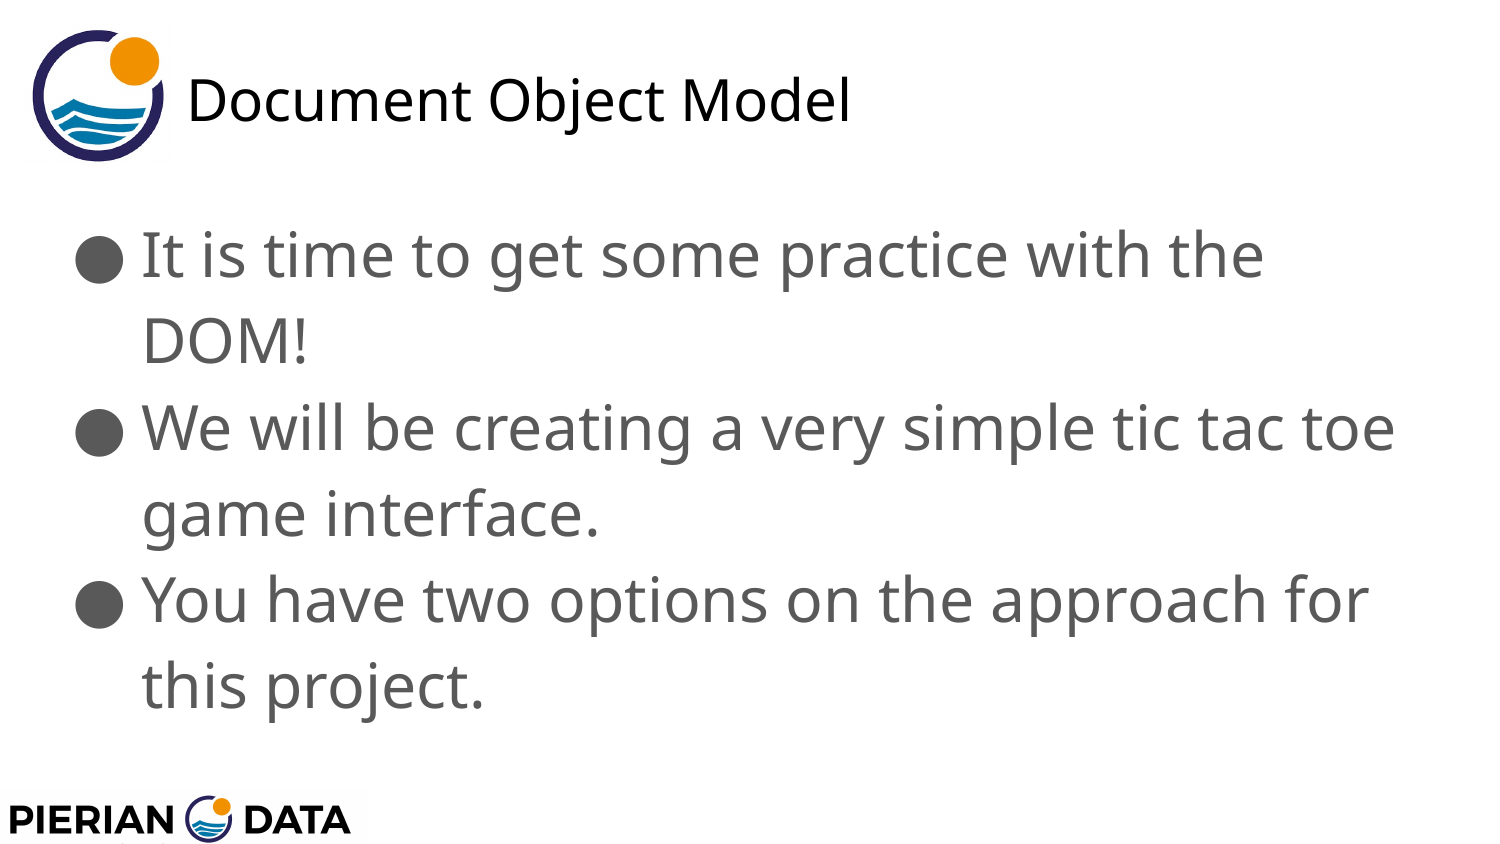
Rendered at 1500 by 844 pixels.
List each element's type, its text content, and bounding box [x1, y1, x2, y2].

picture [24, 24, 172, 167]
title Document Object Model [176, 48, 1449, 143]
picture [0, 787, 368, 844]
list It is time to get some practice with the DOM! We will be creating a very simple tic tac toe game interface. You have two options on the approach for this project. [51, 189, 1449, 750]
